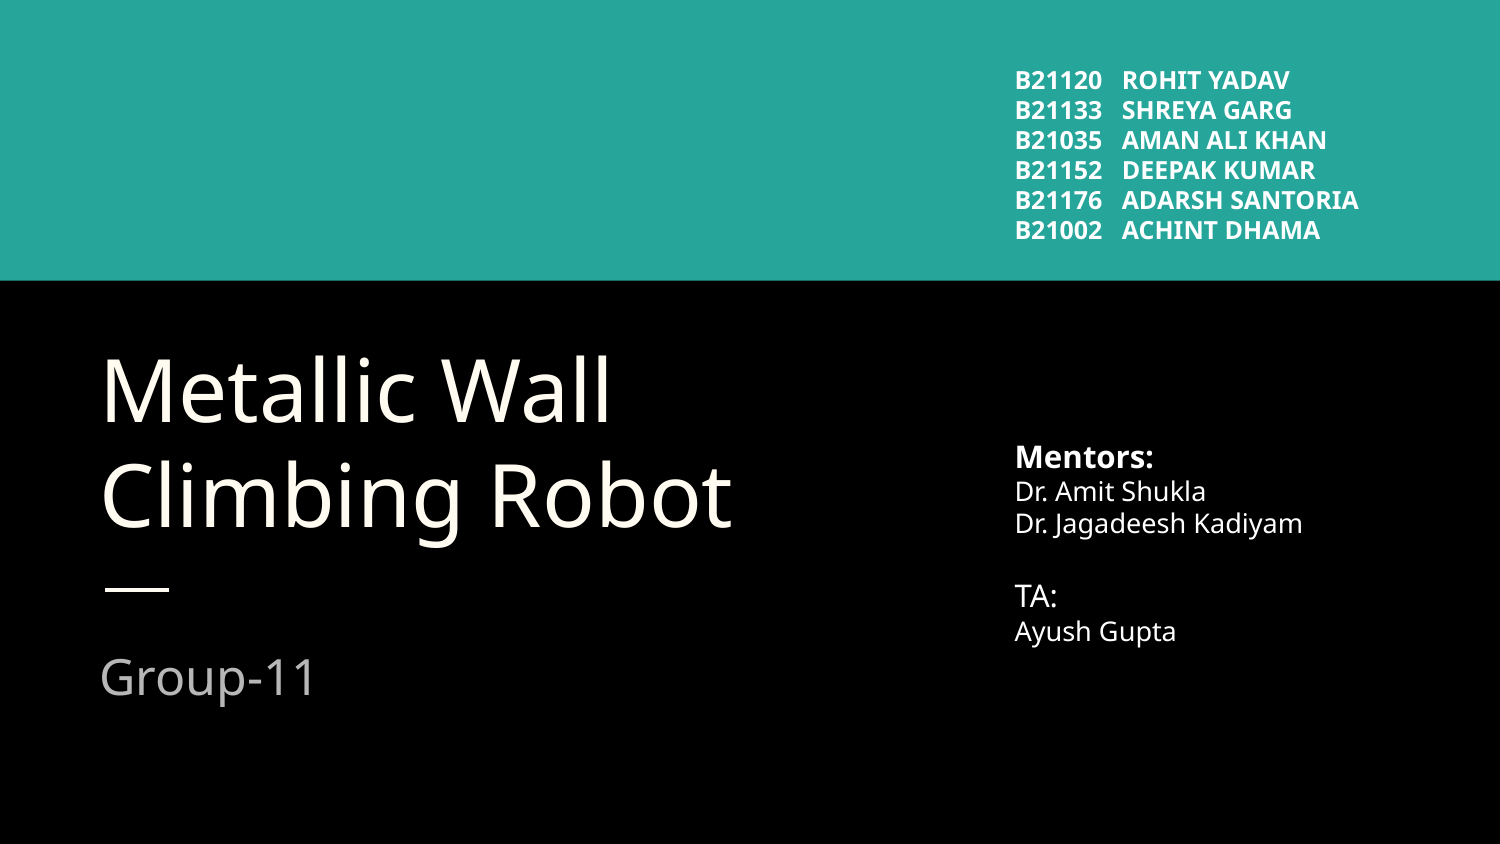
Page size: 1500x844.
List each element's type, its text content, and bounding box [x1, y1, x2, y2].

text_box B21120 ROHIT YADAV B21133 SHREYA GARG B21035 AMAN ALI KHAN B21152 DEEPAK KUMAR B21176 ADARSH SANTORIA B21002 ACHINT DHAMA [999, 49, 1492, 260]
title Metallic Wall Climbing Robot [84, 310, 934, 561]
subtitle Group-11 [84, 630, 1416, 760]
text_box Mentors: Dr. Amit Shukla Dr. Jagadeesh Kadiyam TA: Ayush Gupta [999, 421, 1458, 697]
